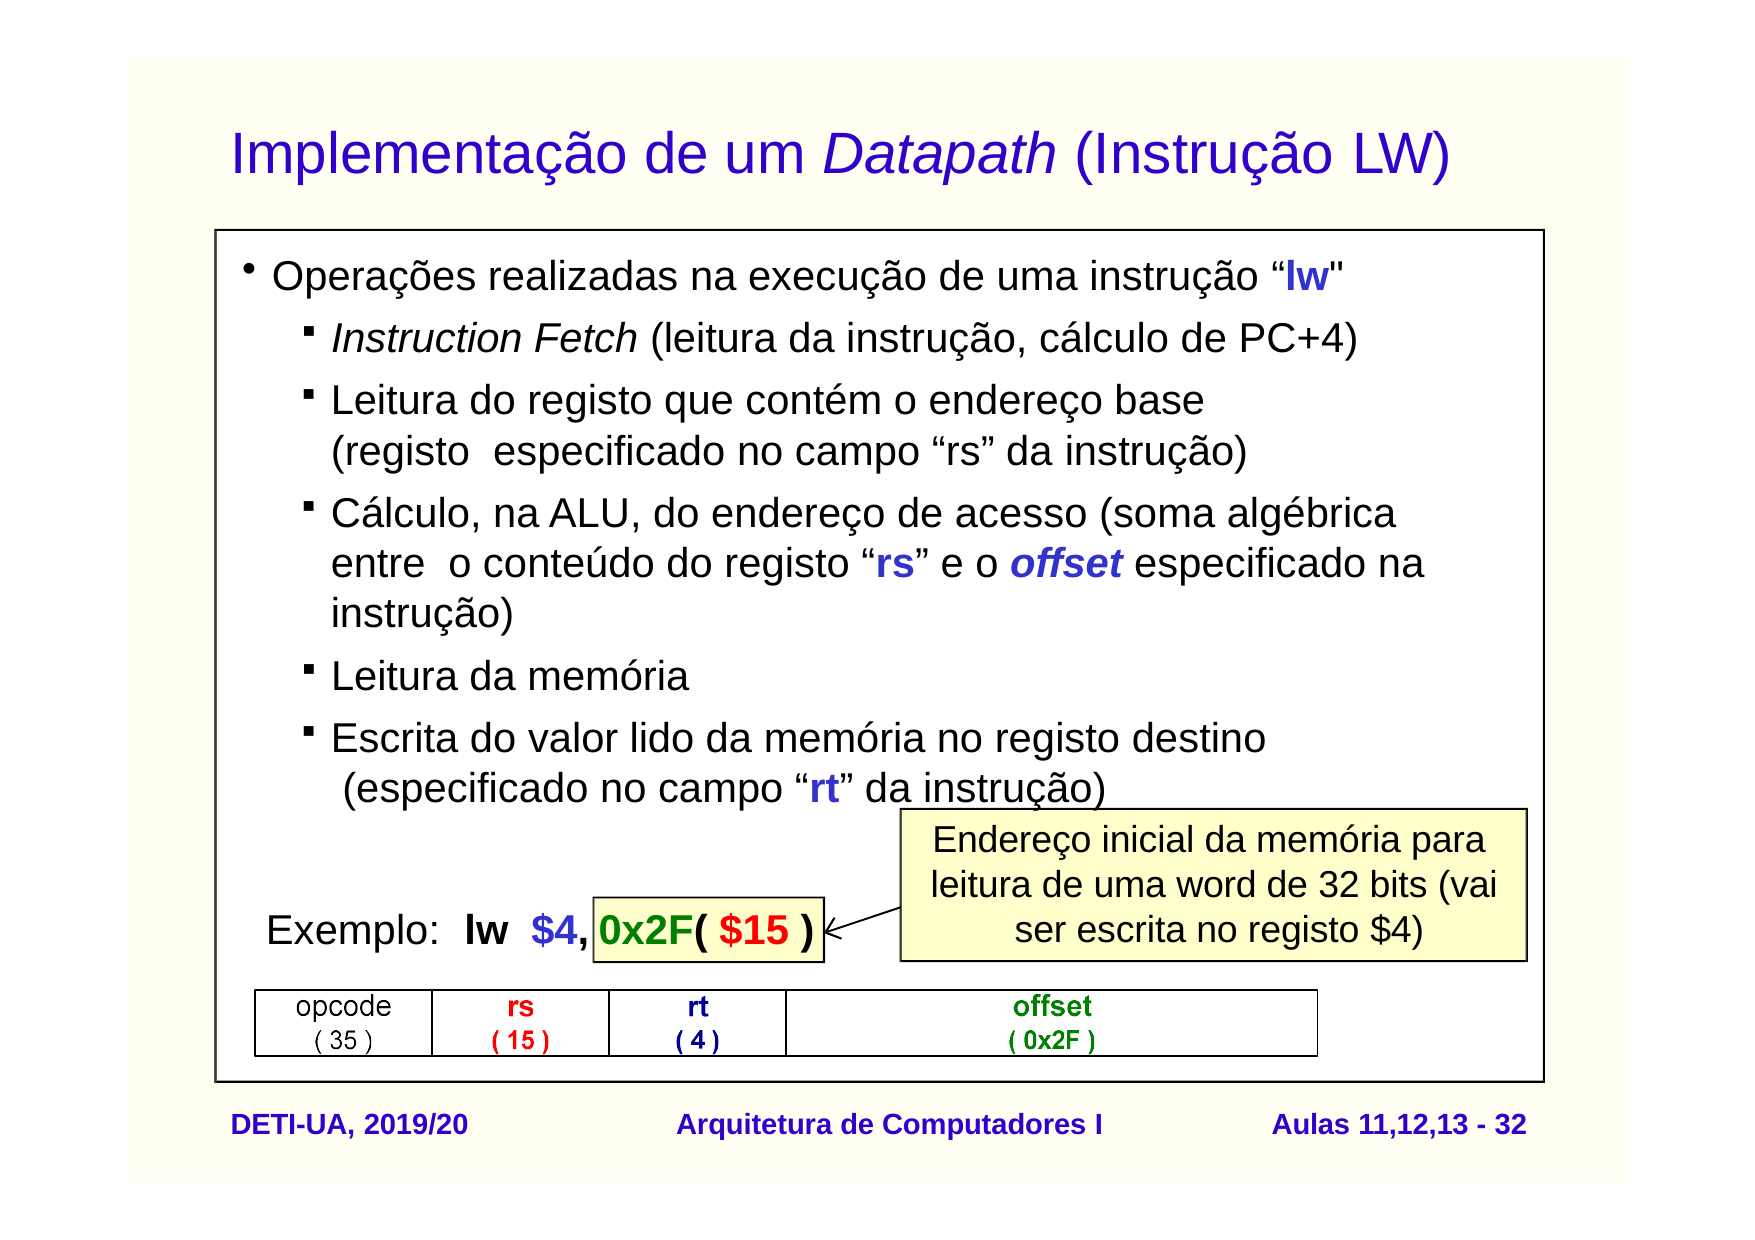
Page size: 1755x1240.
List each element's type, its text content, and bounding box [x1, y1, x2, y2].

text_box [689, 995, 710, 1060]
text_box [899, 807, 1528, 963]
text_box [217, 231, 1542, 1080]
text_box [787, 990, 1318, 1056]
text_box [1067, 1030, 1079, 1087]
slide_number Aulas 11,12,13 - 32 [1269, 1109, 1533, 1240]
text_box [1052, 1030, 1065, 1087]
text_box [1095, 228, 1545, 1083]
text_box [676, 1030, 683, 1103]
text_box [542, 1030, 549, 1103]
text_box 0x2F( $15 ) [593, 901, 824, 954]
text_box [592, 896, 826, 964]
text_box [433, 990, 609, 1056]
text_box [1024, 1030, 1037, 1088]
text_box [509, 1000, 534, 1030]
text_box [508, 1030, 535, 1088]
slide_number DETI-UA, 2019/20 [228, 1109, 473, 1240]
text_box [691, 1030, 706, 1086]
text_box [712, 1030, 719, 1103]
footer Arquitetura de Computadores I [673, 1109, 1107, 1240]
text_box [1009, 994, 1092, 1103]
text_box [492, 1030, 499, 1103]
text_box [296, 994, 391, 1103]
text_box [826, 906, 899, 940]
title Implementação de um Datapath (Instrução LW) [228, 113, 1460, 323]
text_box Endereço inicial da memória para leitura de uma word de 32 bits (vai ser escrita no registo $4) [900, 813, 1527, 951]
text_box [609, 990, 787, 1056]
text_box [595, 954, 822, 961]
text_box [1037, 1035, 1052, 1077]
text_box [214, 228, 296, 1083]
text_box Operações realizadas na execução de uma instrução “lw" Instruction Fetch (leitura da instrução, cálculo de PC+4) Leitura do registo que contém o endereço base (registo especificado no campo “rs” da instrução) Cálculo, na ALU, do endereço de acesso (soma algébrica entre o conteúdo do registo “rs” e o offset especificado na instrução) Leitura da memória Escrita do valor lido da memória no registo destino (especificado no campo “rt” da instrução) [240, 233, 1503, 812]
text_box Exemplo: lw $4, [263, 901, 590, 954]
text_box [902, 951, 1525, 960]
text_box [365, 1030, 372, 1103]
text_box [255, 990, 433, 1056]
text_box [1088, 1030, 1095, 1103]
text_box [330, 1030, 357, 1088]
